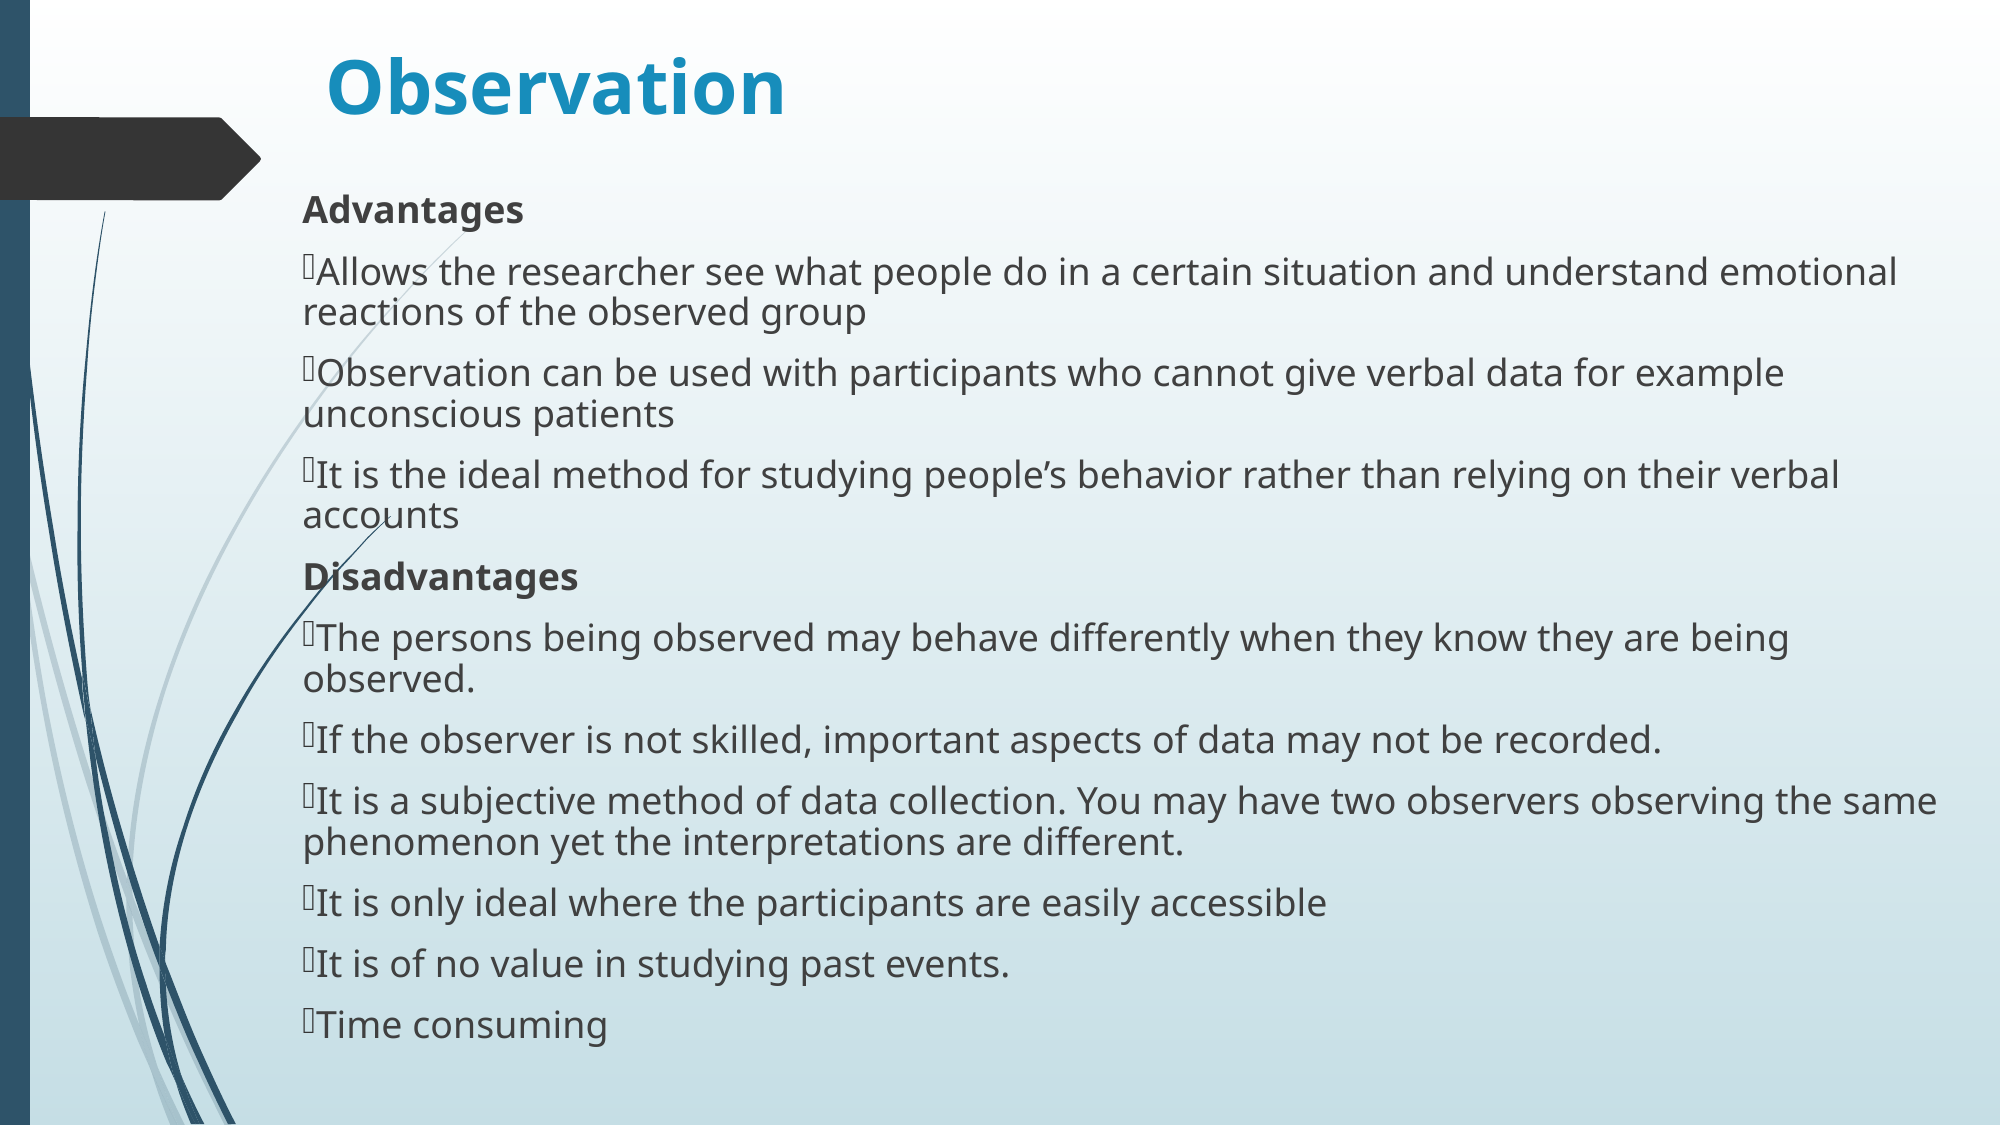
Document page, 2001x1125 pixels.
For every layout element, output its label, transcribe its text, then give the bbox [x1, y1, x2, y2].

list Advantages Allows the researcher see what people do in a certain situation and understand emotional reactions of the observed group Observation can be used with participants who cannot give verbal data for example unconscious patients It is the ideal method for studying people’s behavior rather than relying on their verbal accounts Disadvantages The persons being observed may behave differently when they know they are being observed. If the observer is not skilled, important aspects of data may not be recorded. It is a subjective method of data collection. You may have two observers observing the same phenomenon yet the interpretations are different. It is only ideal where the participants are easily accessible It is of no value in studying past events. Time consuming [287, 183, 1965, 1088]
title Observation [310, 31, 1888, 140]
